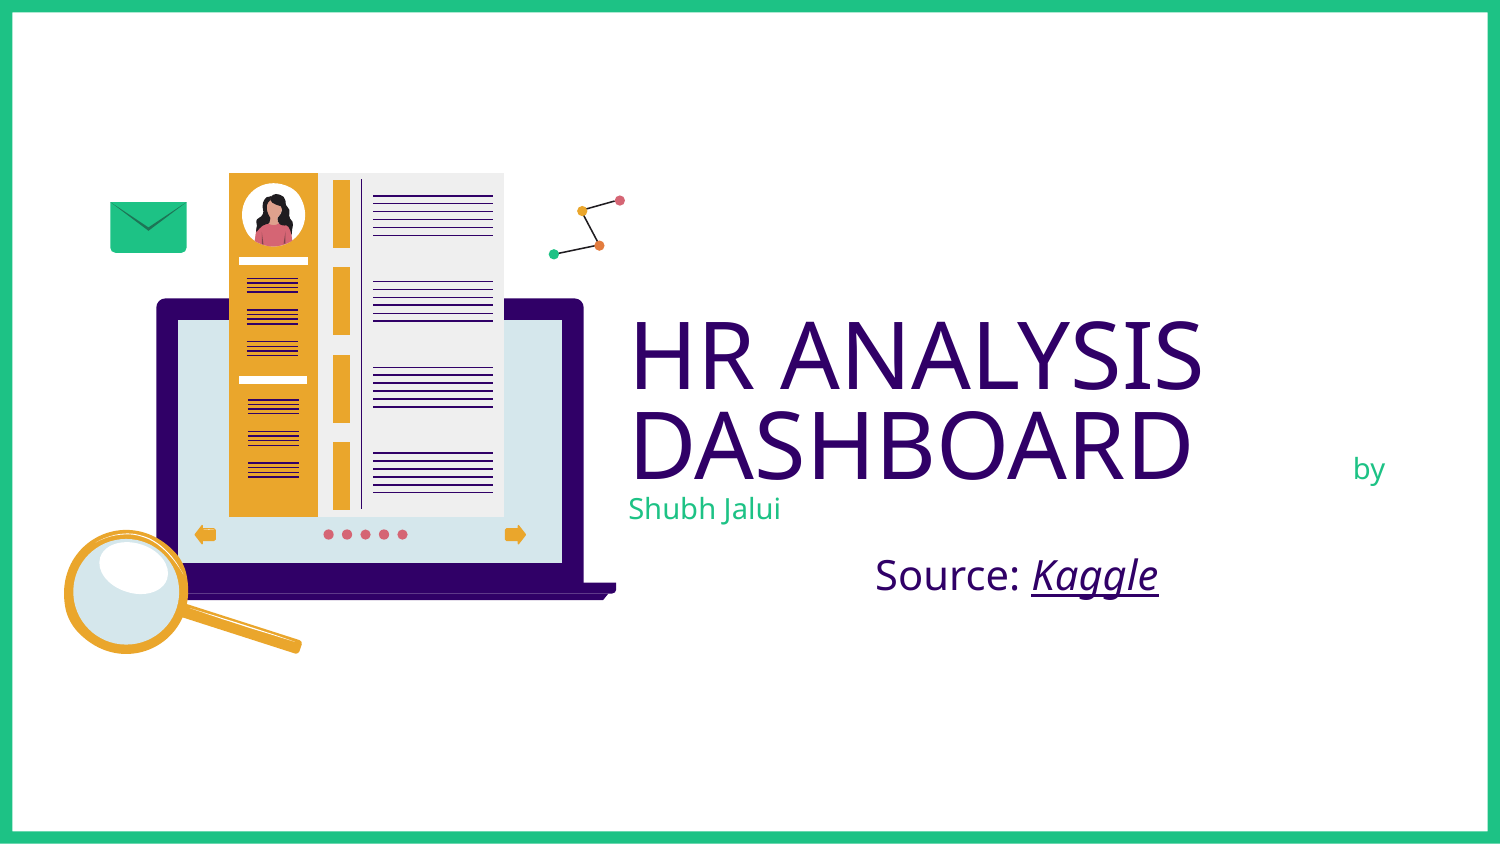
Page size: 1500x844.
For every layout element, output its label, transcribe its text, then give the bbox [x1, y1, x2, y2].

subtitle Source: Kaggle [613, 533, 1421, 683]
title HR ANALYSIS DASHBOARD by Shubh Jalui [629, 302, 1421, 530]
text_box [56, 93, 626, 655]
